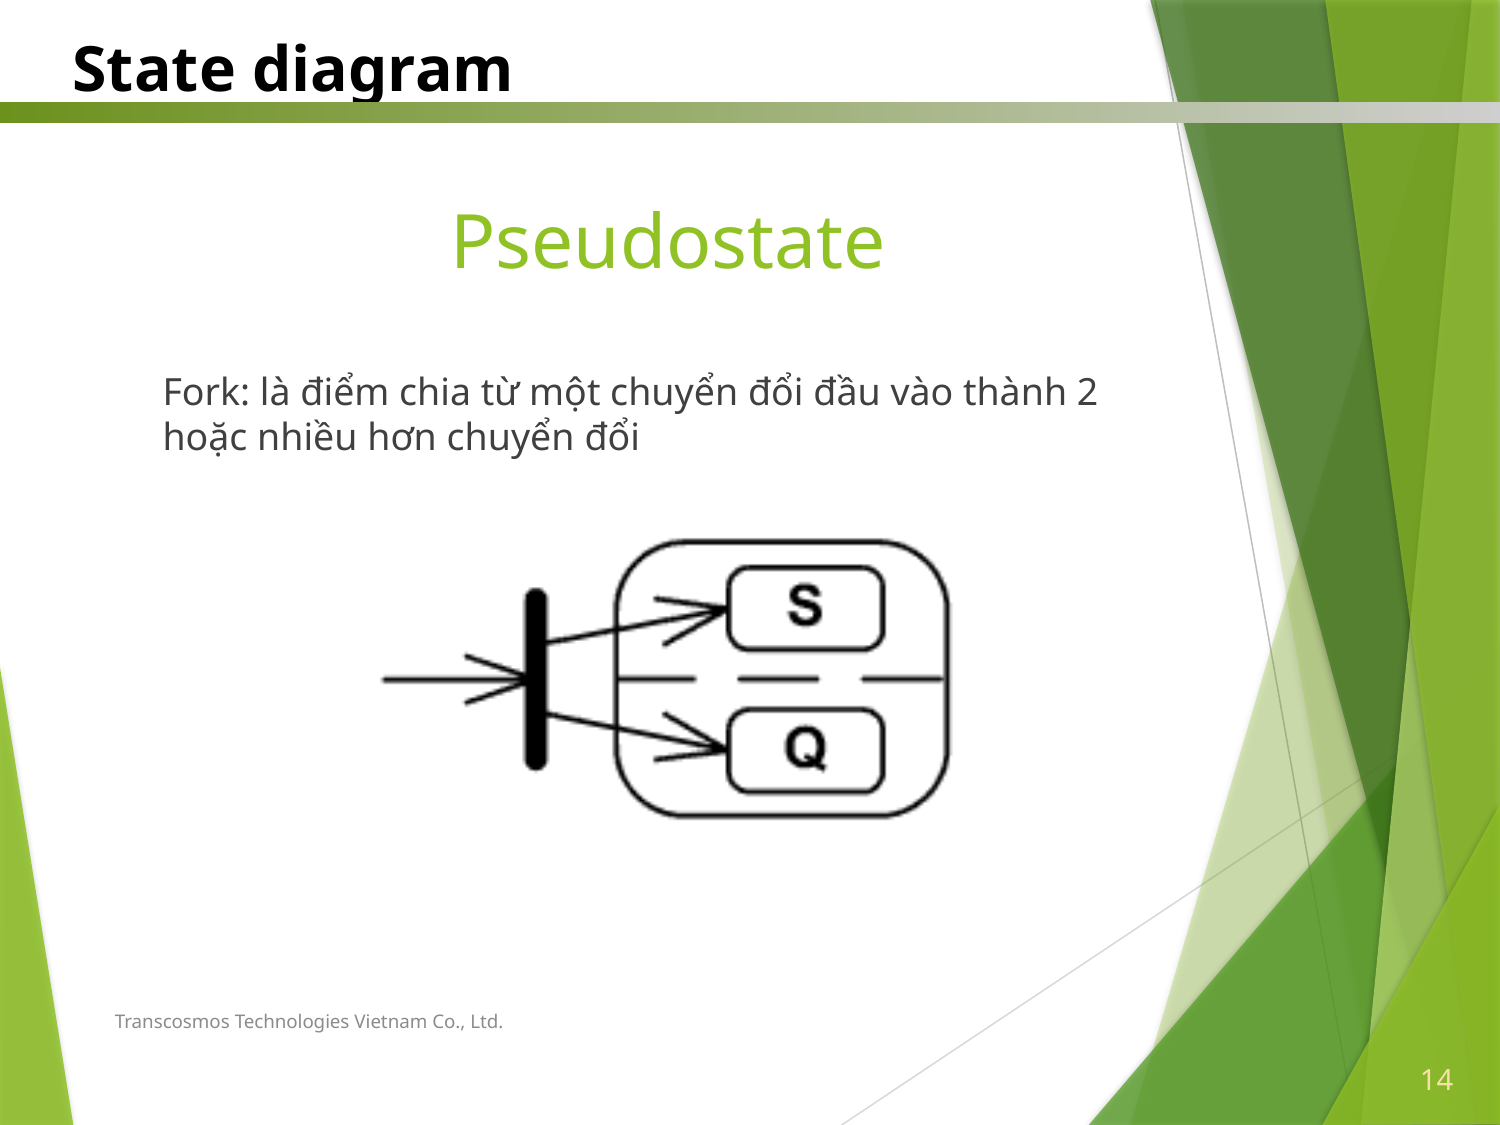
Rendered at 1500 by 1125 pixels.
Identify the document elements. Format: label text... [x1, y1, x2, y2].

slide_number 14 [1130, 1050, 1469, 1111]
text_box [0, 101, 1500, 124]
title Pseudostate [147, 186, 1189, 297]
picture [376, 534, 956, 830]
footer Transcosmos Technologies Vietnam Co., Ltd. [99, 991, 859, 1051]
list Fork: là điểm chia từ một chuyển đổi đầu vào thành 2 hoặc nhiều hơn chuyển đổi [147, 360, 1189, 591]
text_box State diagram [61, 29, 1355, 101]
